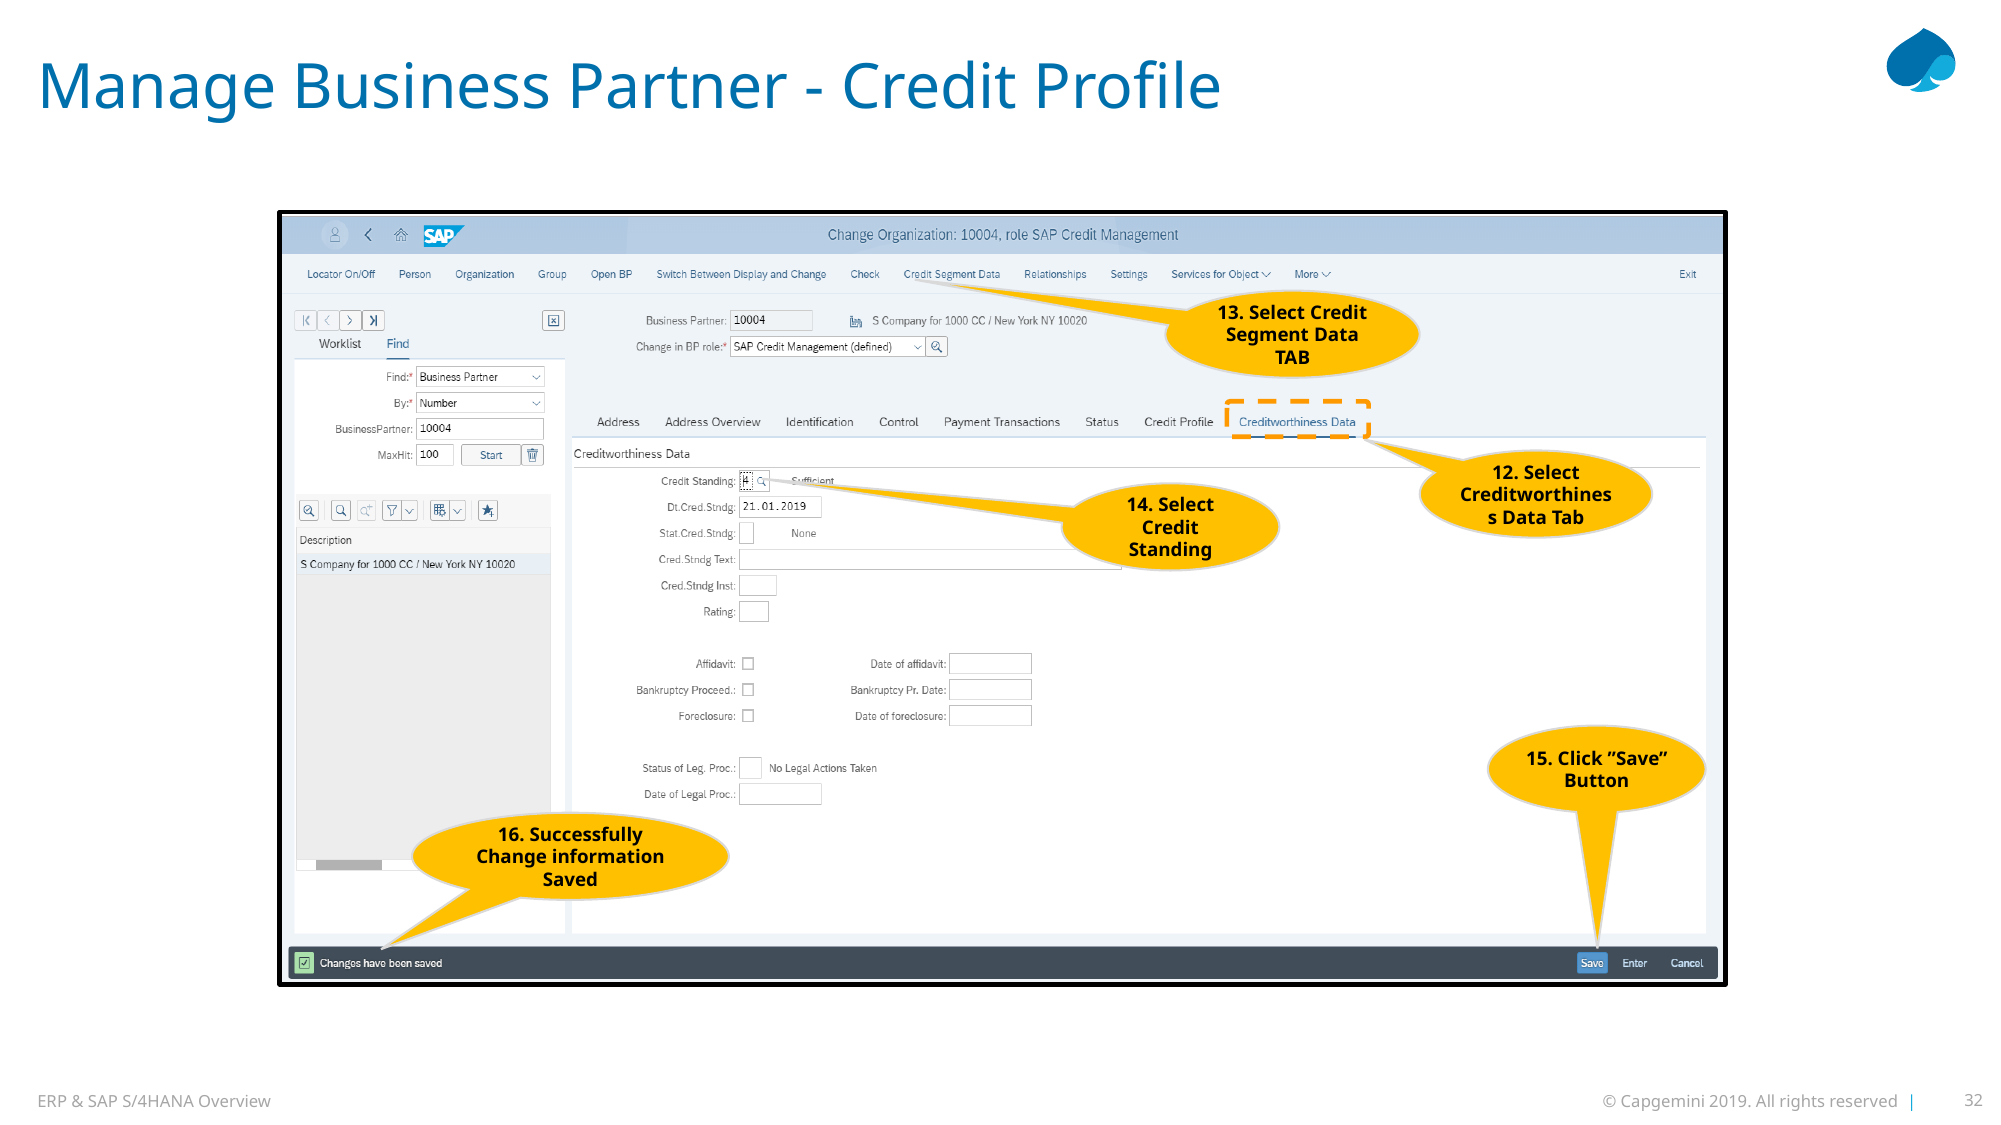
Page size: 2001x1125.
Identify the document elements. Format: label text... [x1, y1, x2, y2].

picture [282, 214, 1723, 983]
title Manage Business Partner - Credit Profile [37, 54, 1863, 114]
